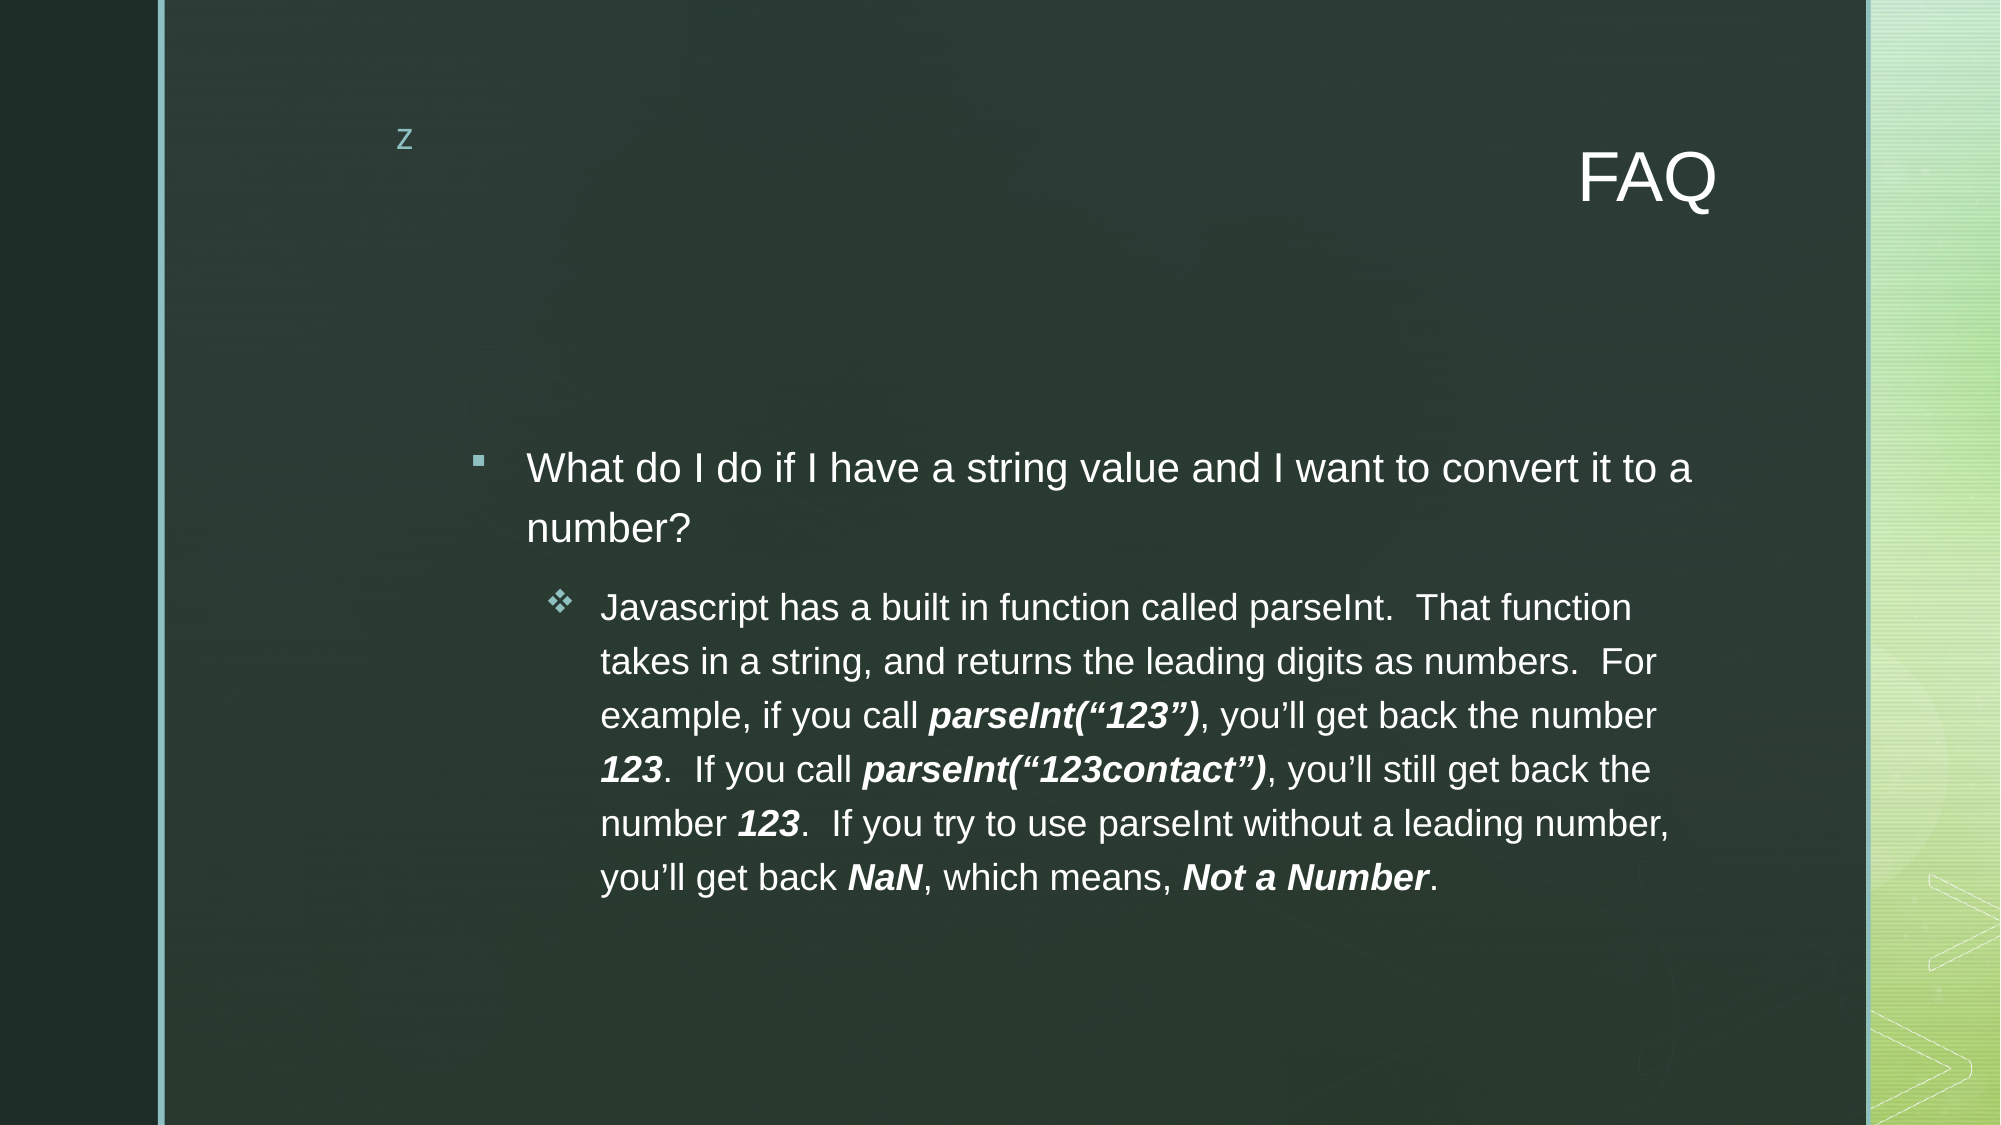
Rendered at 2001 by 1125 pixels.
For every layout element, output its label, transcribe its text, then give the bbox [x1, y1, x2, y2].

list What do I do if I have a string value and I want to convert it to a number? Javascript has a built in function called parseInt. That function takes in a string, and returns the leading digits as numbers. For example, if you call parseInt(“123”), you’ll get back the number 123. If you call parseInt(“123contact”), you’ll still get back the number 123. If you try to use parseInt without a leading number, you’ll get back NaN, which means, Not a Number. [454, 336, 1734, 993]
title FAQ [428, 132, 1734, 310]
picture [1871, 0, 2001, 1125]
